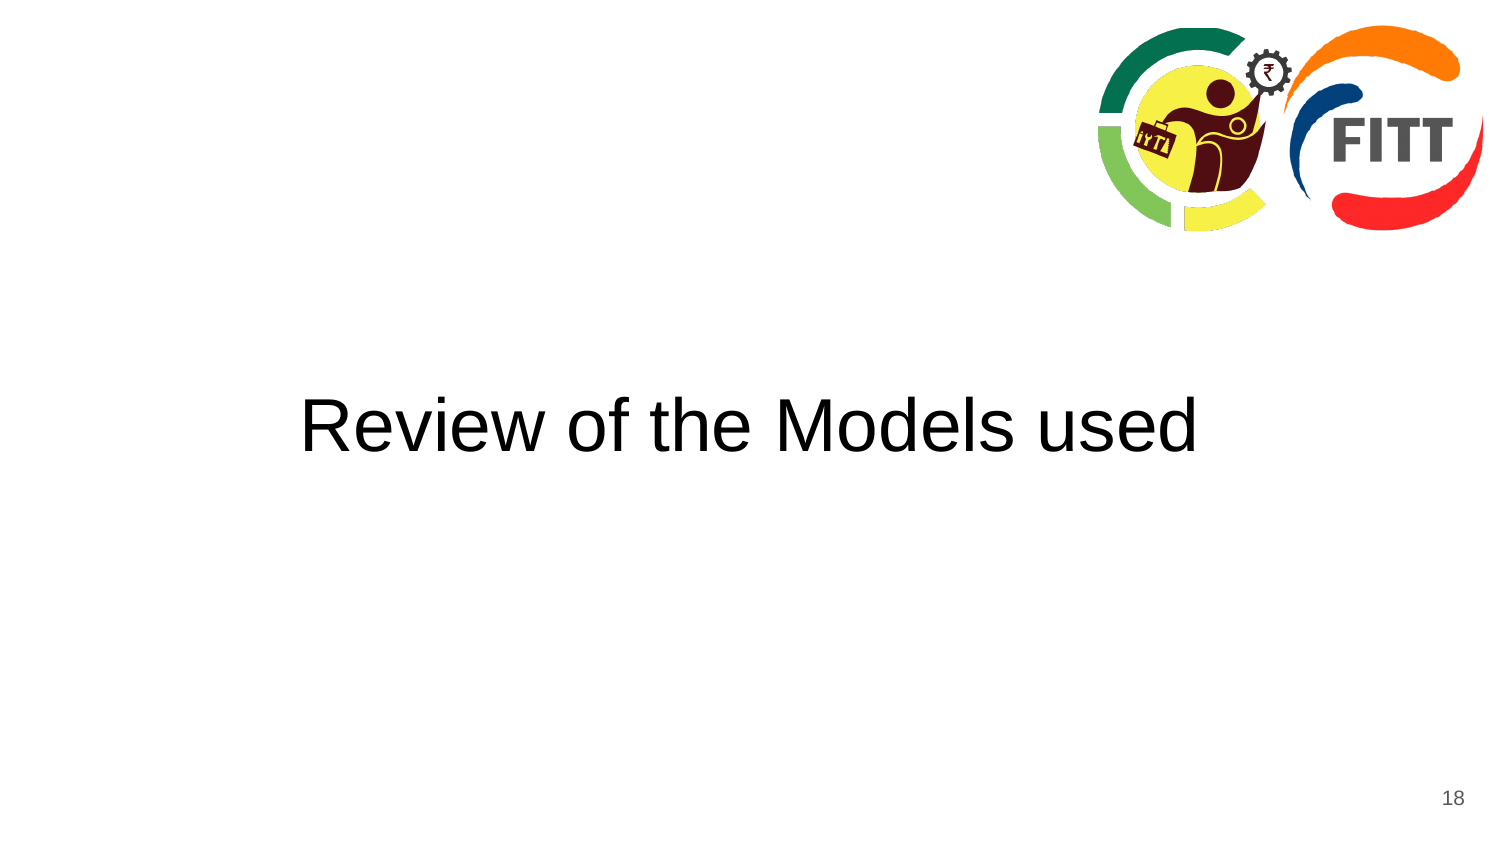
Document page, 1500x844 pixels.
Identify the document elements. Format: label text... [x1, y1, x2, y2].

slide_number 18 [1389, 764, 1480, 830]
picture [1083, 0, 1500, 251]
title Review of the Models used [51, 352, 1449, 491]
